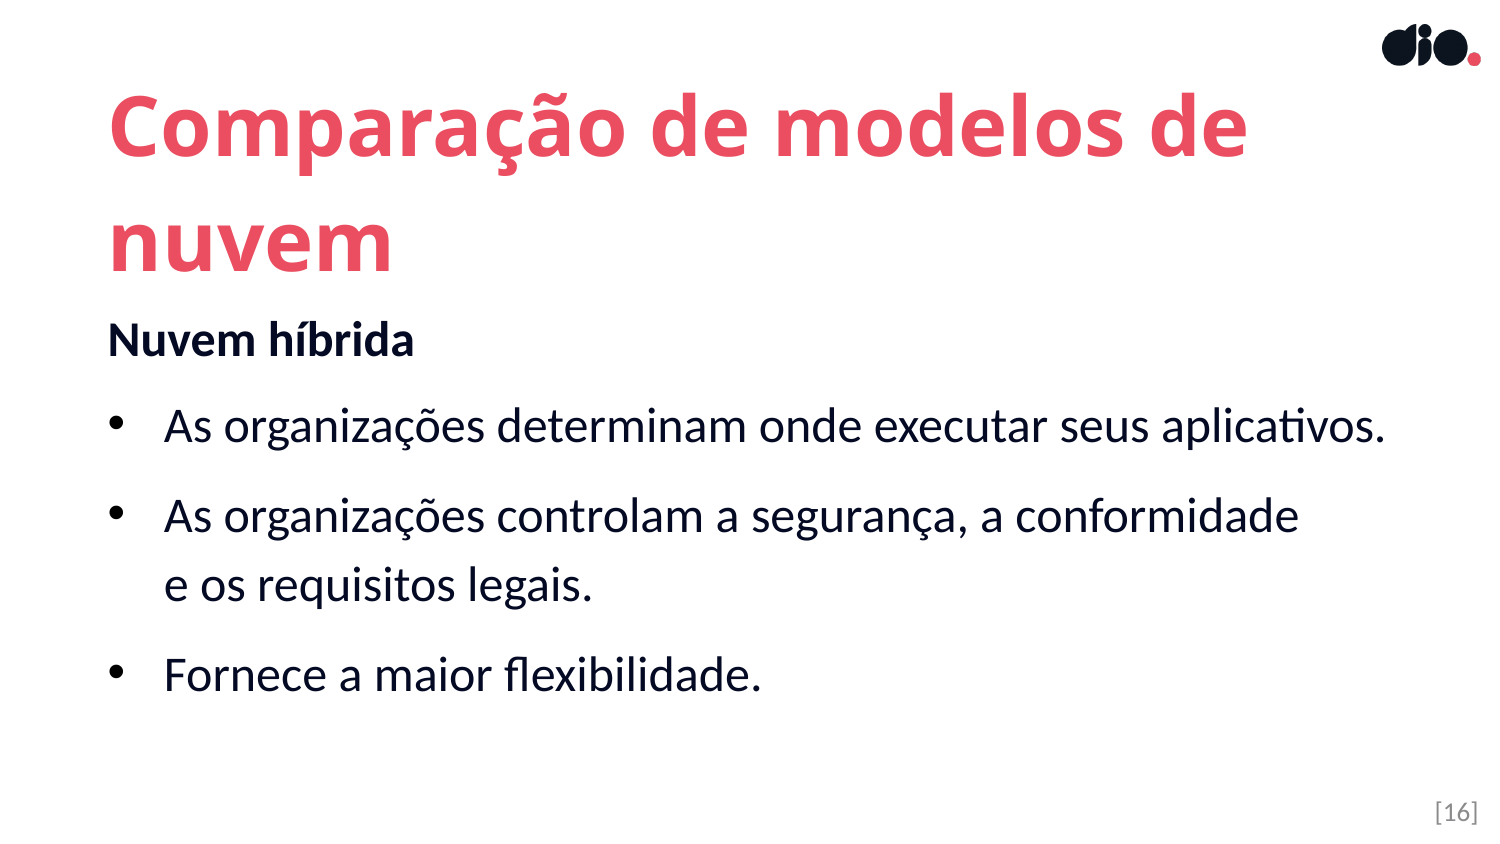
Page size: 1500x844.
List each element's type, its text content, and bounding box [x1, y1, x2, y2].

picture [1382, 24, 1481, 66]
text_box Comparação de modelos de nuvem [92, 104, 1408, 243]
text_box As organizações determinam onde executar seus aplicativos. As organizações controlam a segurança, a conformidade e os requisitos legais. Fornece a maior flexibilidade. [92, 497, 1438, 677]
slide_number [16] [1403, 779, 1494, 844]
text_box Nuvem híbrida [92, 243, 886, 422]
